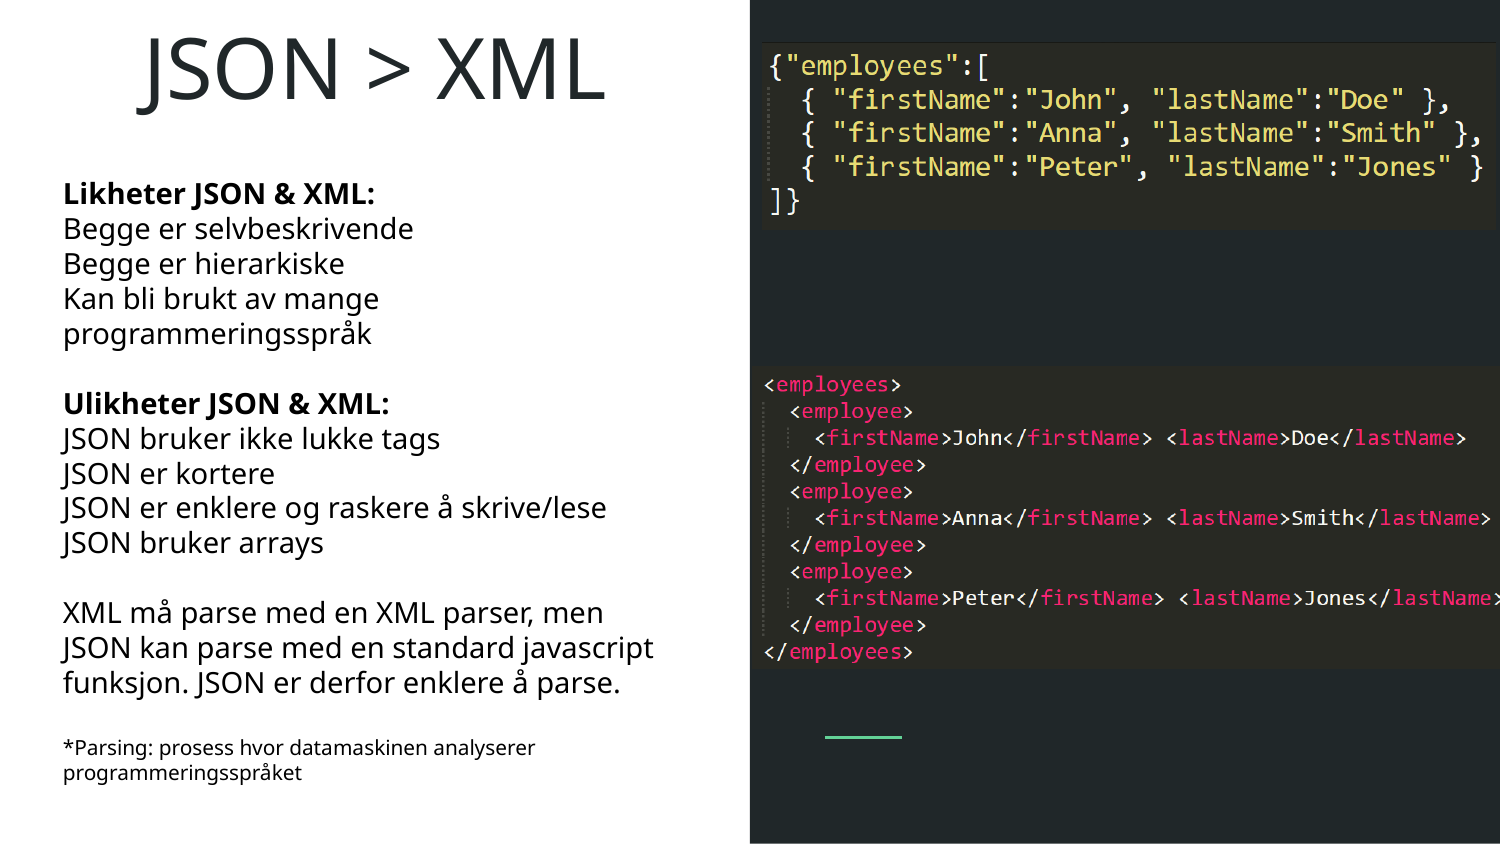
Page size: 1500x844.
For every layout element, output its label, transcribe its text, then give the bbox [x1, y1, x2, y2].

picture [762, 42, 1497, 230]
picture [752, 366, 1500, 669]
text_box Likheter JSON & XML: Begge er selvbeskrivende Begge er hierarkiske Kan bli brukt av mange programmeringsspråk Ulikheter JSON & XML: JSON bruker ikke lukke tags JSON er kortere JSON er enklere og raskere å skrive/lese JSON bruker arrays XML må parse med en XML parser, men JSON kan parse med en standard javascript funksjon. JSON er derfor enklere å parse. *Parsing: prosess hvor datamaskinen analyserer programmeringsspråket [48, 160, 683, 800]
title JSON > XML [43, 0, 708, 132]
